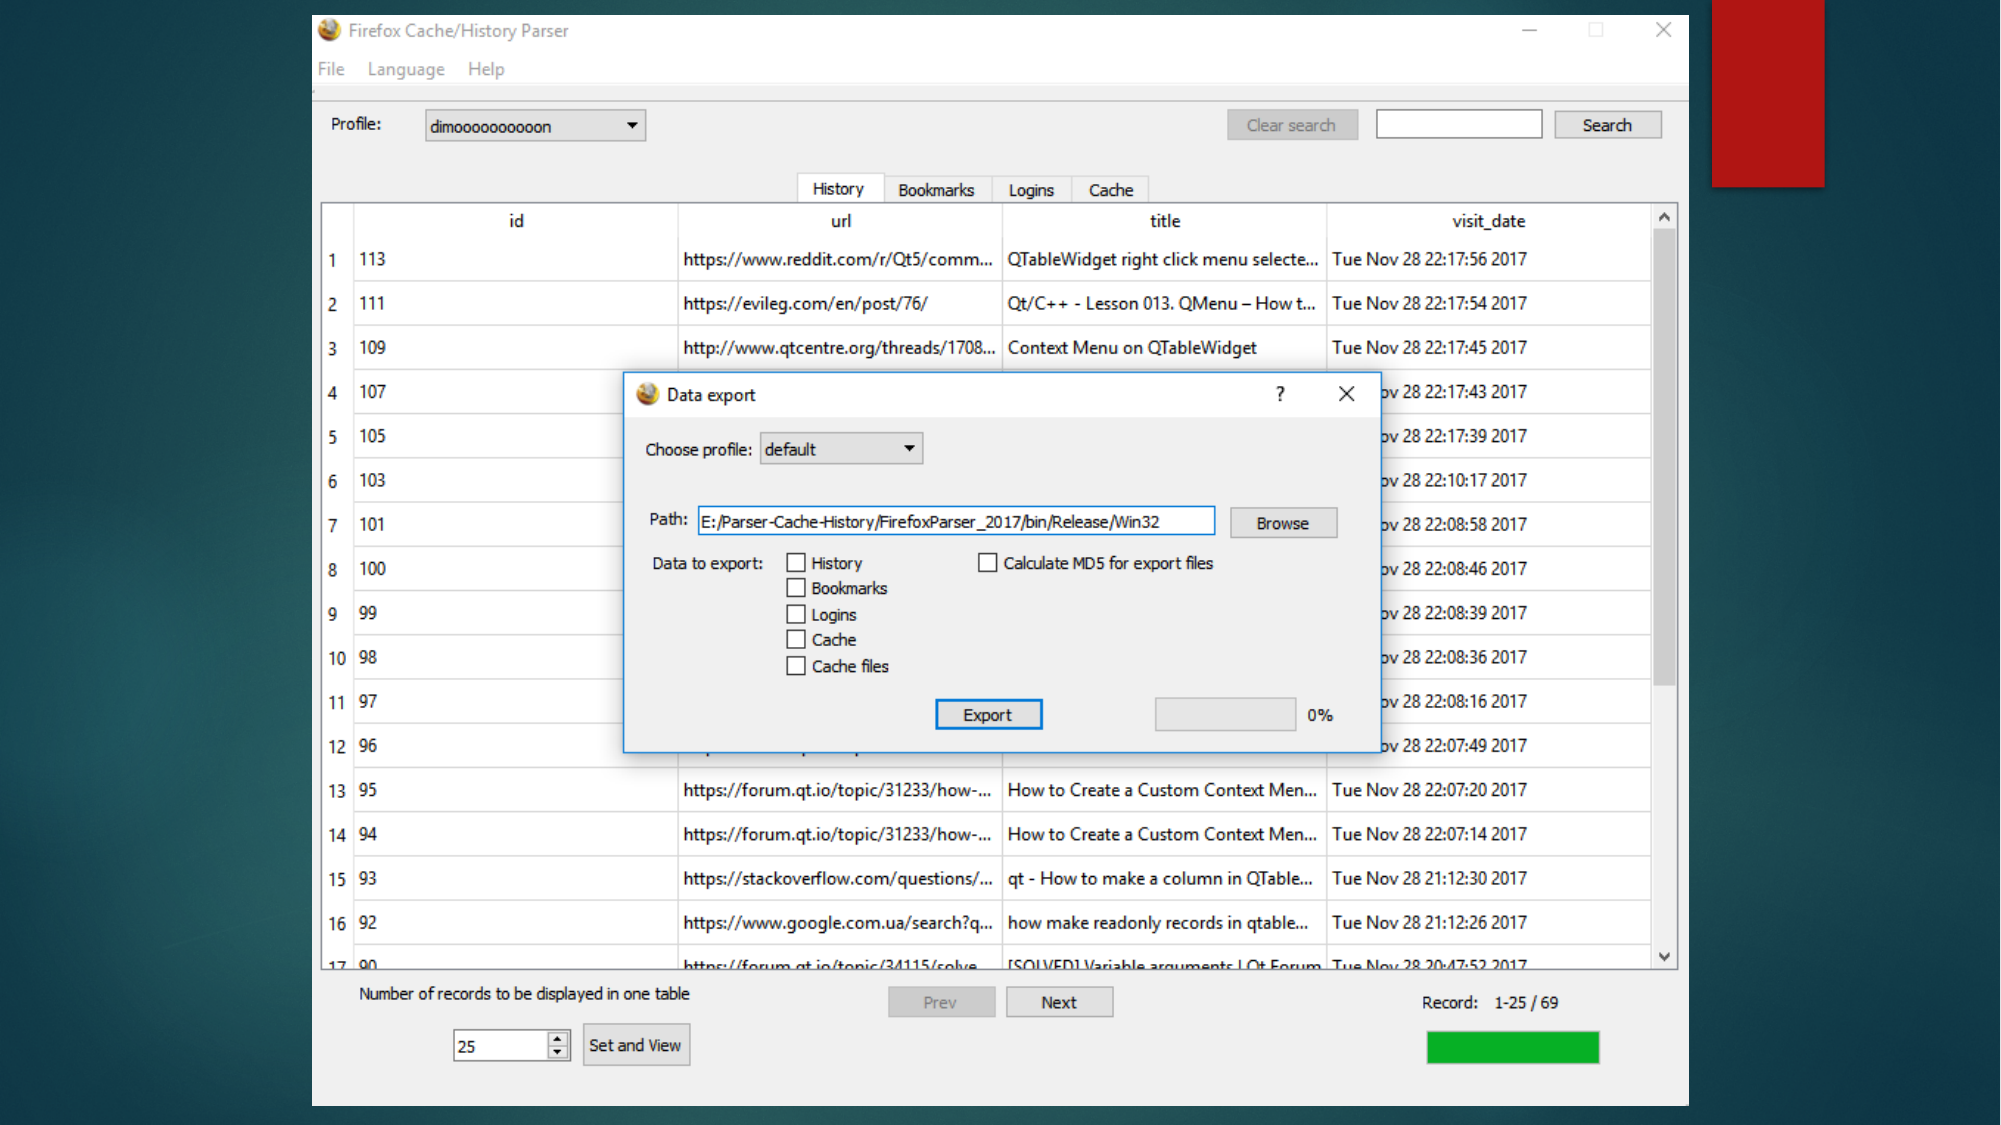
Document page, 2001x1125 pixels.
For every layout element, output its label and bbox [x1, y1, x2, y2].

picture [0, 0, 1690, 1125]
